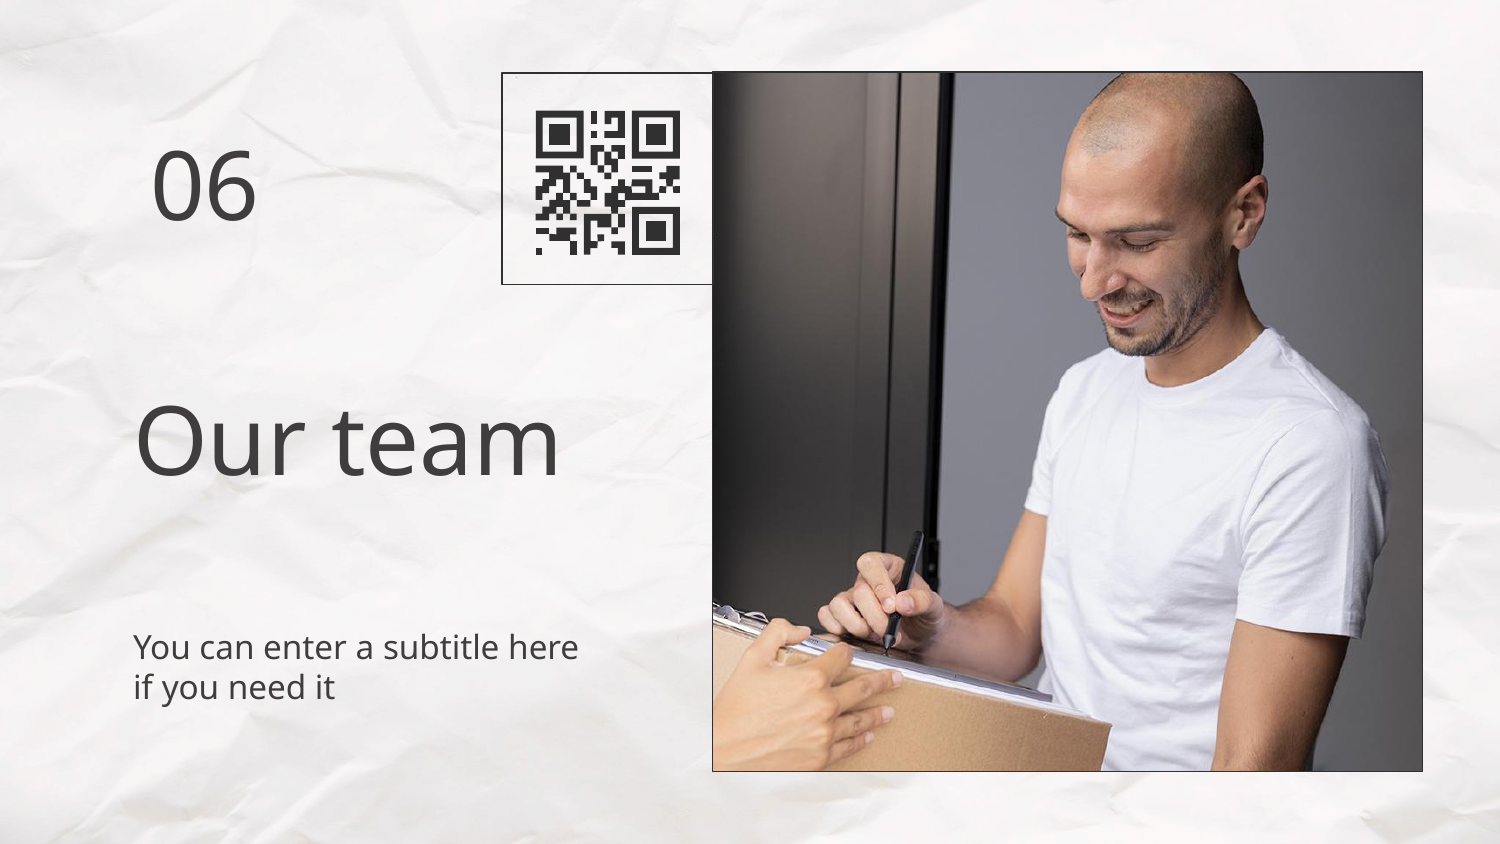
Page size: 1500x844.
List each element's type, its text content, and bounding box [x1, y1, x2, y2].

title Our team [118, 300, 707, 575]
subtitle You can enter a subtitle here if you need it [118, 611, 624, 729]
title 06 [118, 94, 292, 269]
picture [0, 0, 1500, 844]
text_box [502, 72, 711, 285]
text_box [535, 110, 681, 256]
